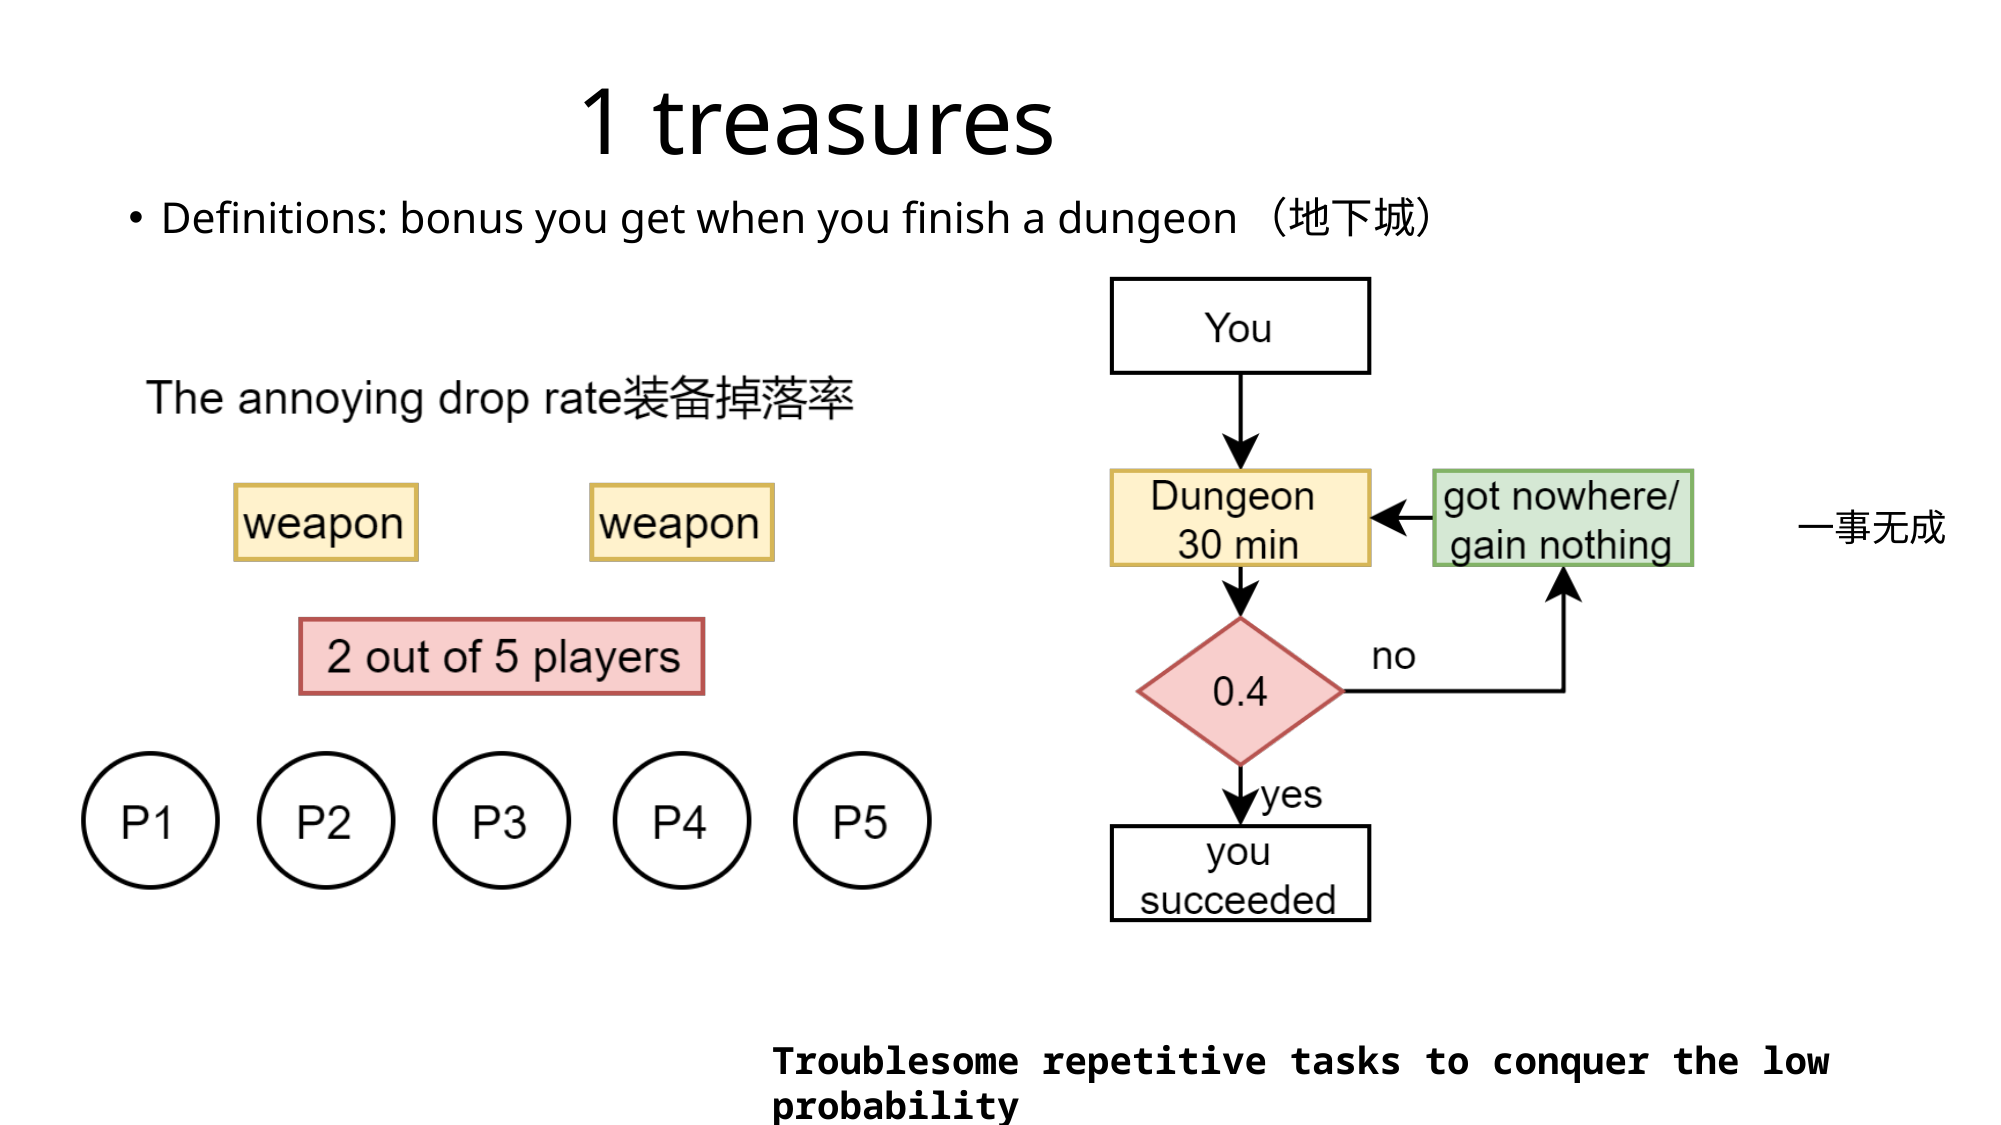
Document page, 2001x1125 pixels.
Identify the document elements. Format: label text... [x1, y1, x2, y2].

list Definitions: bonus you get when you finish a dungeon（地下城） [113, 189, 1550, 272]
text_box Troublesome repetitive tasks to conquer the low probability [757, 1029, 2000, 1125]
text_box 一事无成 [1782, 496, 1970, 557]
picture [1069, 236, 1735, 963]
picture [35, 312, 978, 936]
title 1 treasures [561, 16, 2000, 234]
